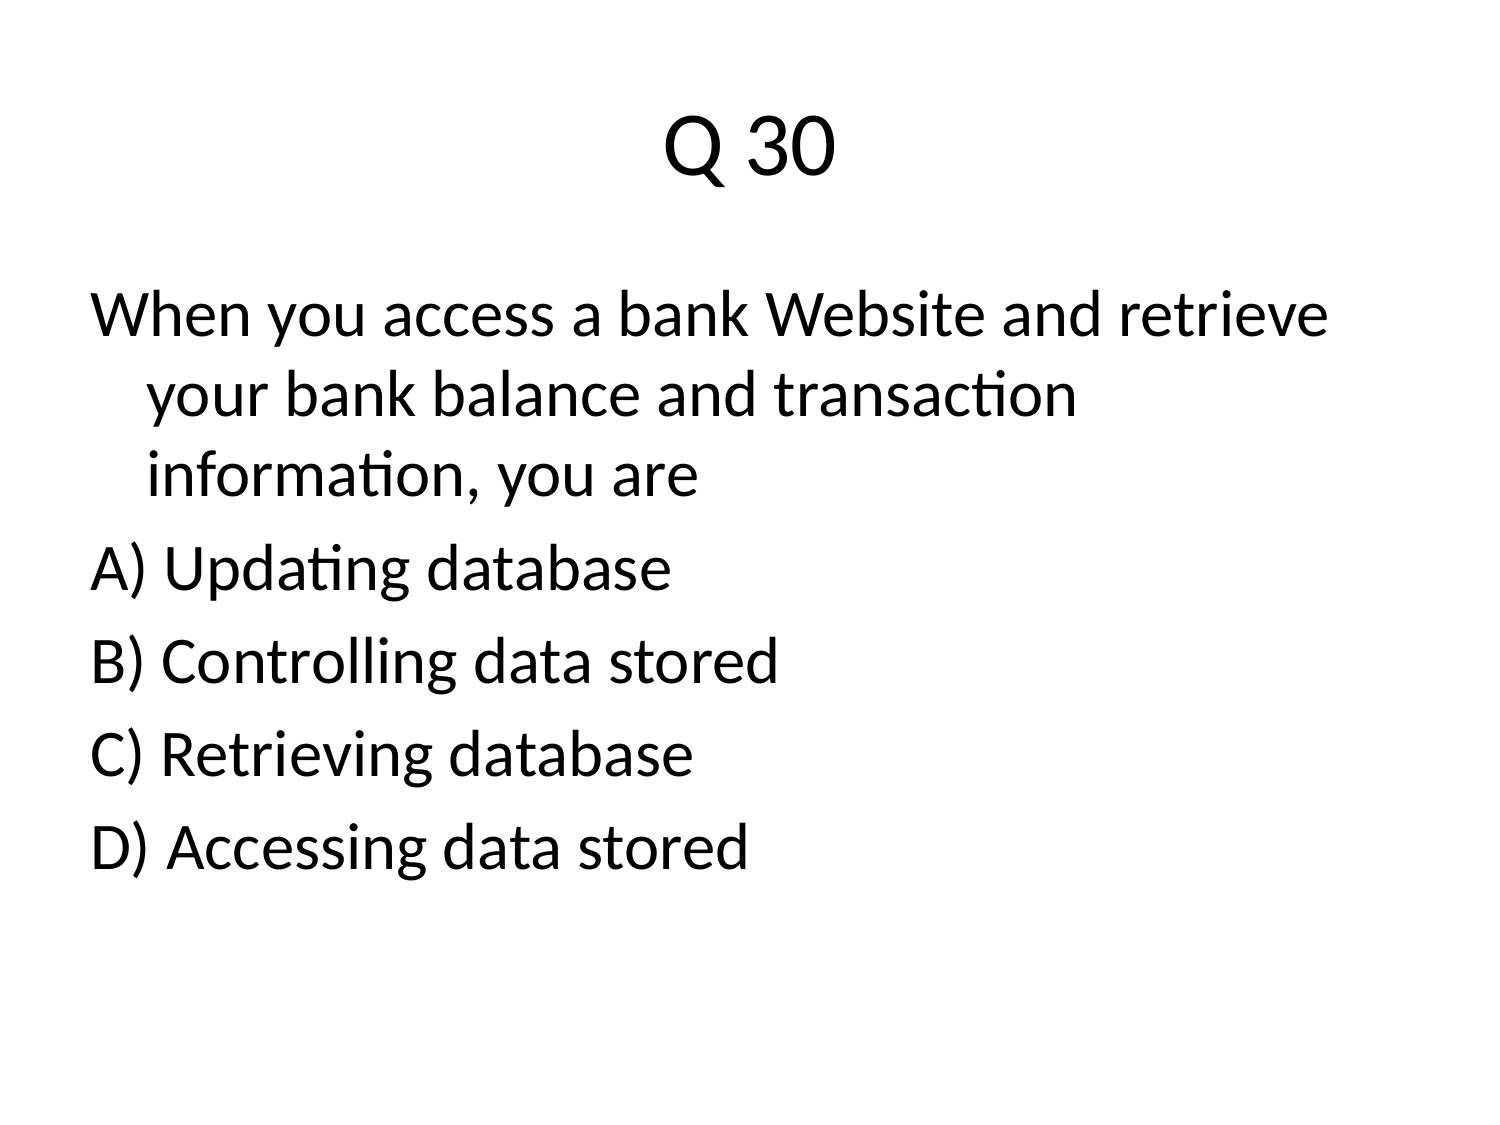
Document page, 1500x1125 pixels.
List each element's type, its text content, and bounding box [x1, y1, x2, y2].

title Q 30 [75, 45, 1425, 233]
list When you access a bank Website and retrieve your bank balance and transaction information, you are A) Updating database B) Controlling data stored C) Retrieving database D) Accessing data stored [75, 262, 1425, 1005]
